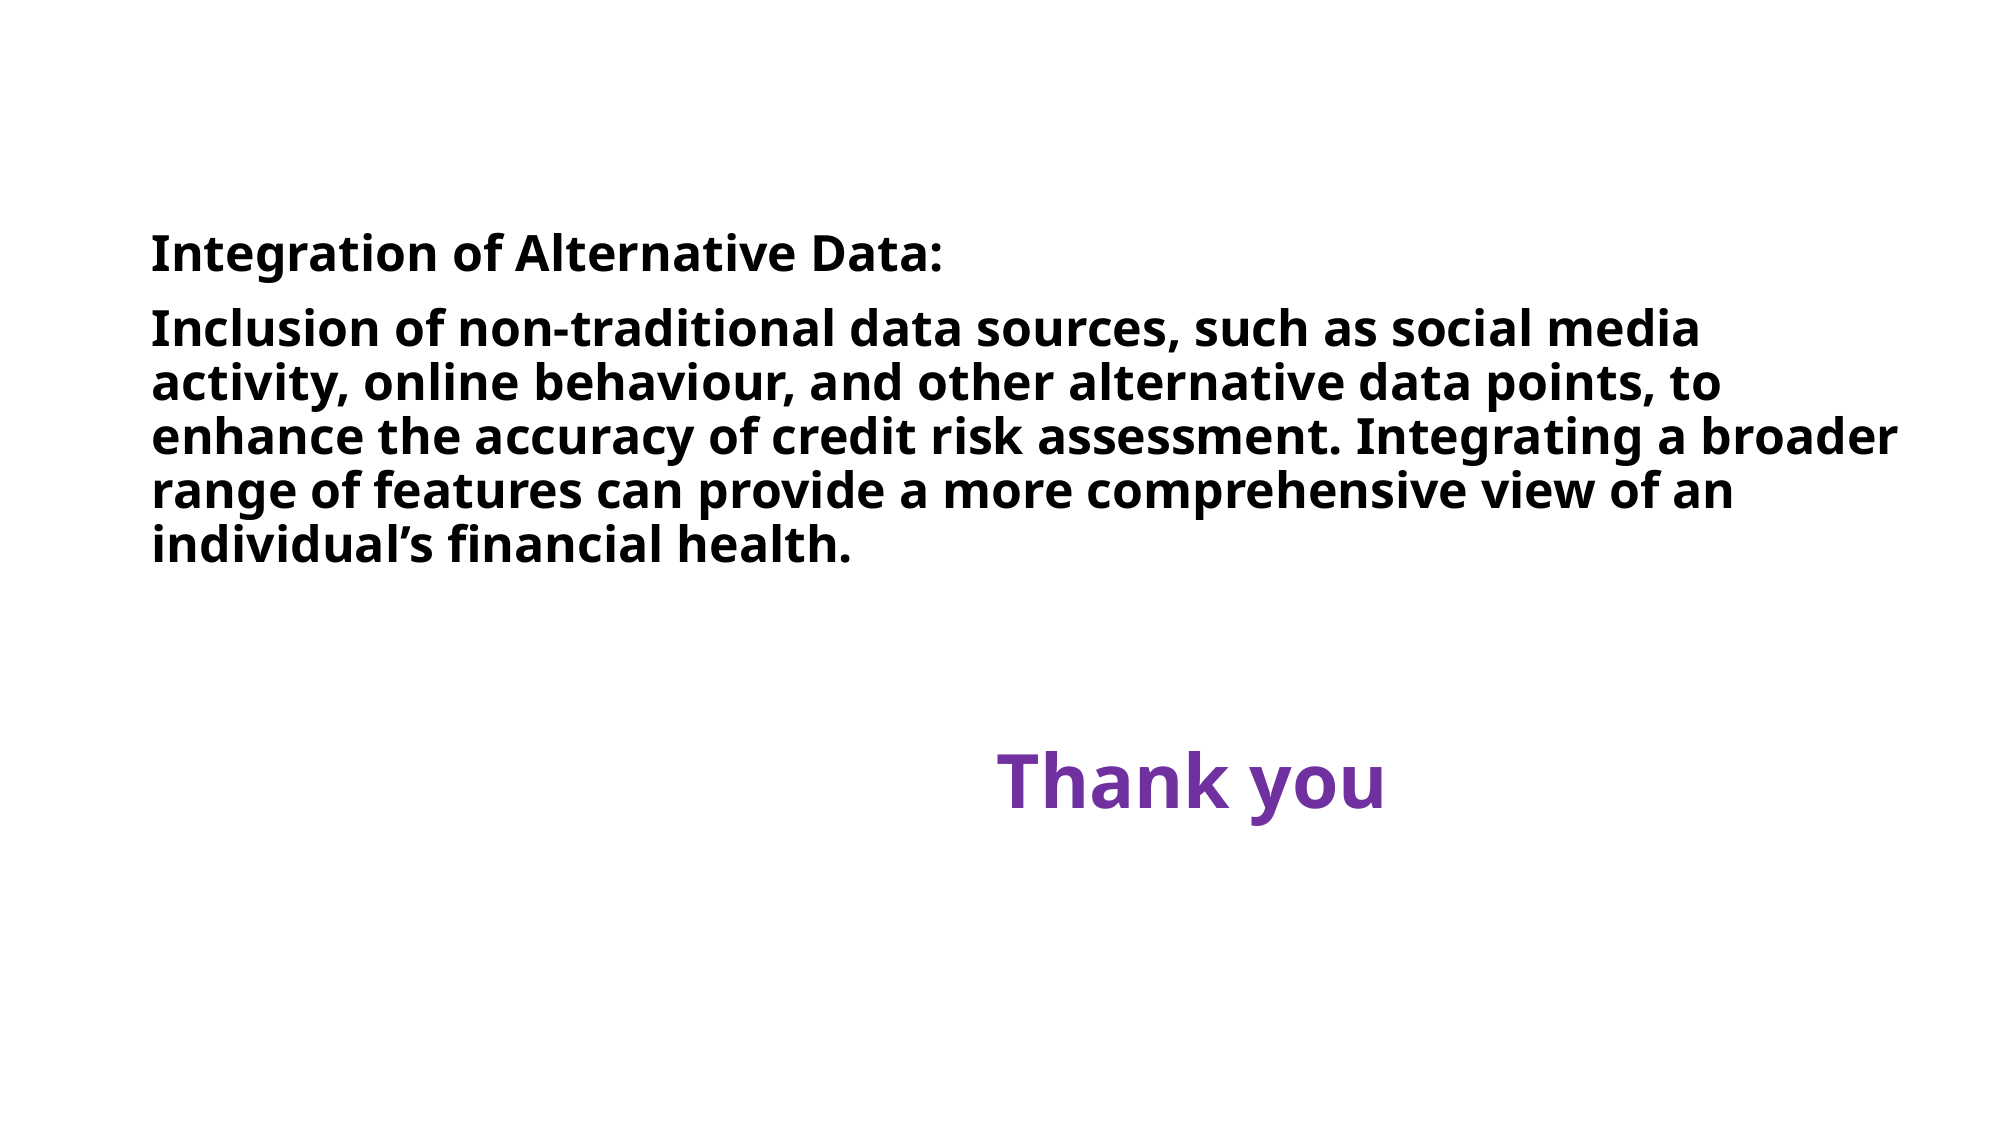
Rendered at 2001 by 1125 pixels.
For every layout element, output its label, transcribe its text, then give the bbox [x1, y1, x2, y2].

list Integration of Alternative Data: Inclusion of non-traditional data sources, such as social media activity, online behaviour, and other alternative data points, to enhance the accuracy of credit risk assessment. Integrating a broader range of features can provide a more comprehensive view of an individual’s financial health. Thank you [136, 220, 1917, 861]
